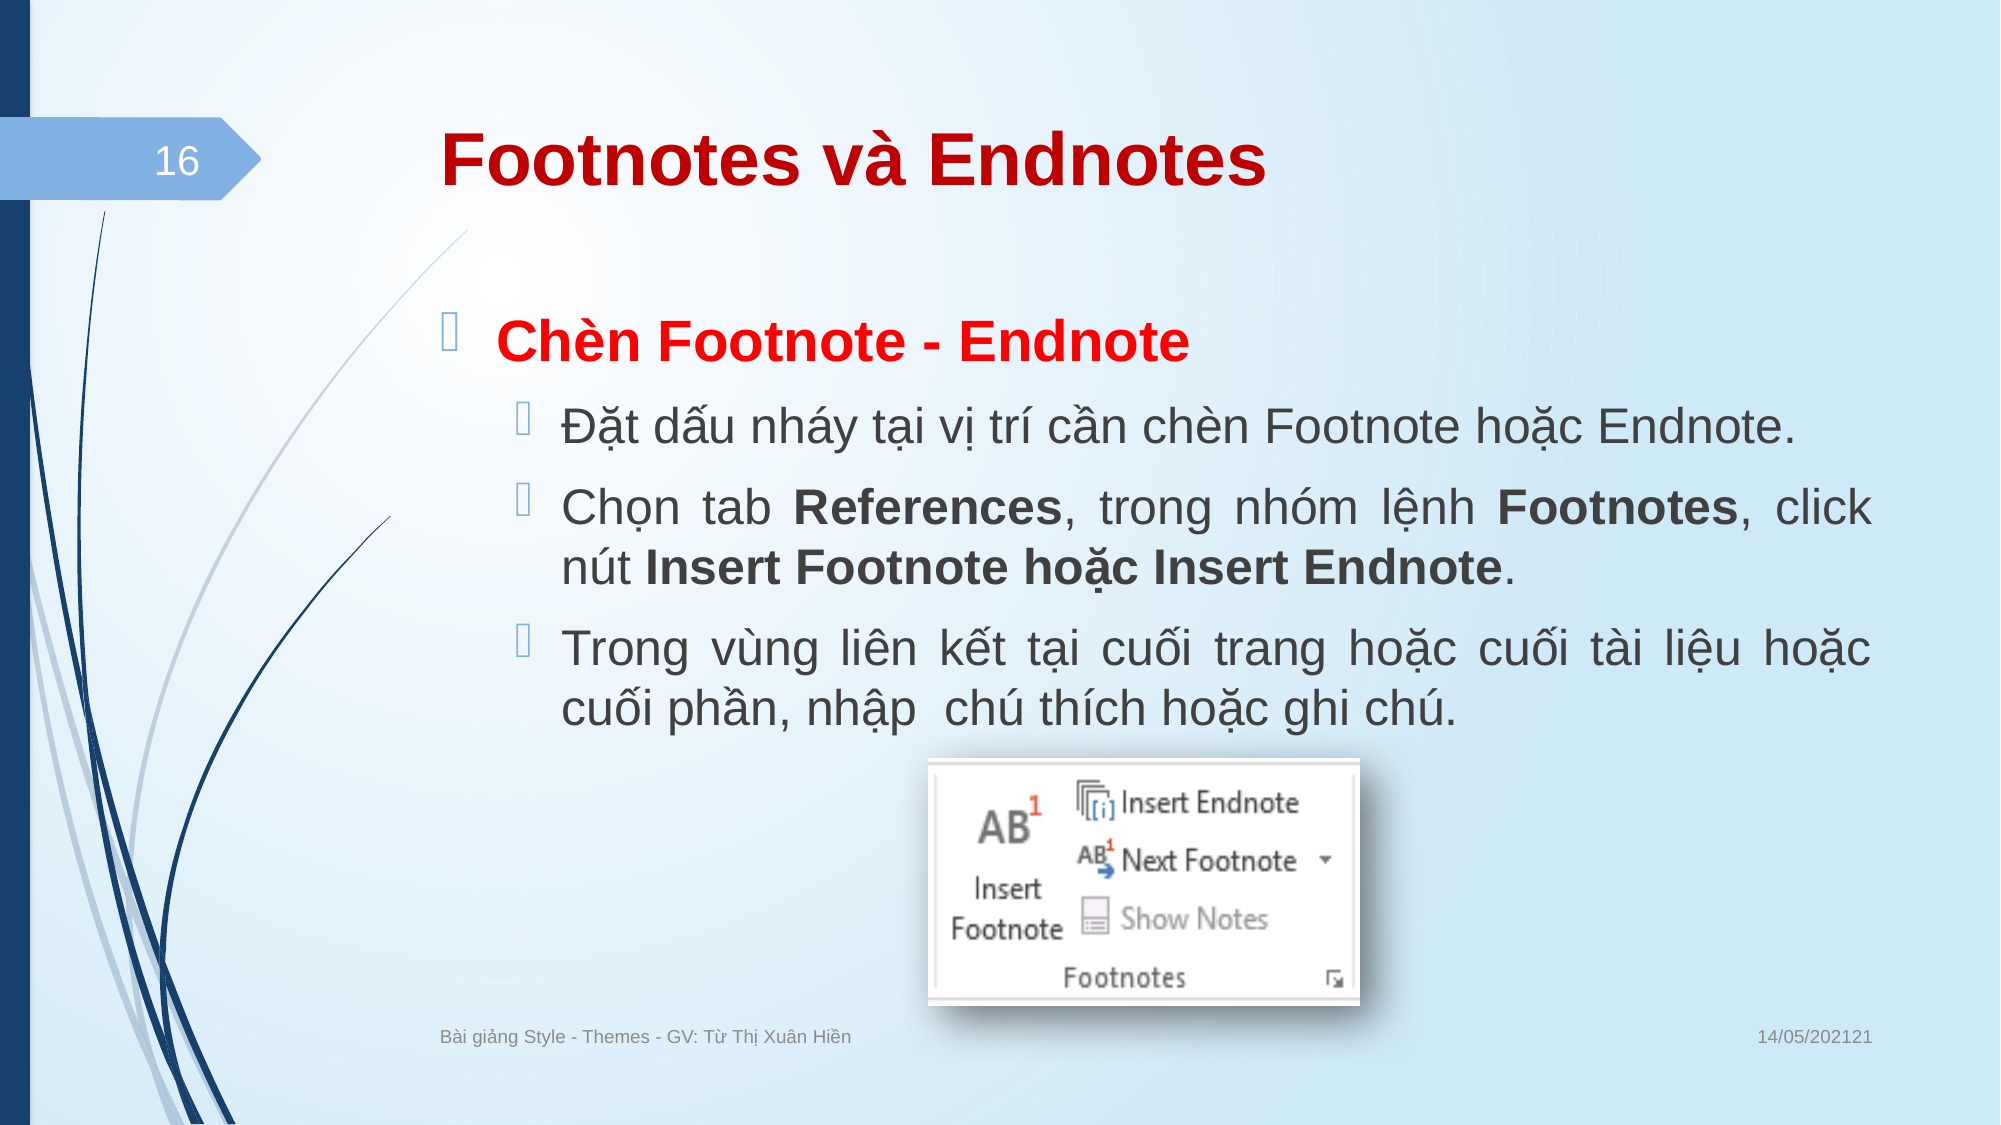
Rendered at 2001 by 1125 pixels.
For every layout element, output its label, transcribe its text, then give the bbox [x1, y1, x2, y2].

slide_number 16 [87, 129, 216, 190]
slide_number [1699, 1005, 1888, 1067]
list Chèn Footnote - Endnote Đặt dấu nháy tại vị trí cần chèn Footnote hoặc Endnote. Chọn tab References, trong nhóm lệnh Footnotes, click nút Insert Footnote hoặc Insert Endnote. Trong vùng liên kết tại cuối trang hoặc cuối tài liệu hoặc cuối phần, nhập chú thích hoặc ghi chú. [424, 295, 1888, 970]
footer Bài giảng Style - Themes - GV: Từ Thị Xuân Hiền [424, 1006, 1675, 1067]
title Footnotes và Endnotes [425, 102, 1888, 261]
picture [928, 758, 1360, 1006]
